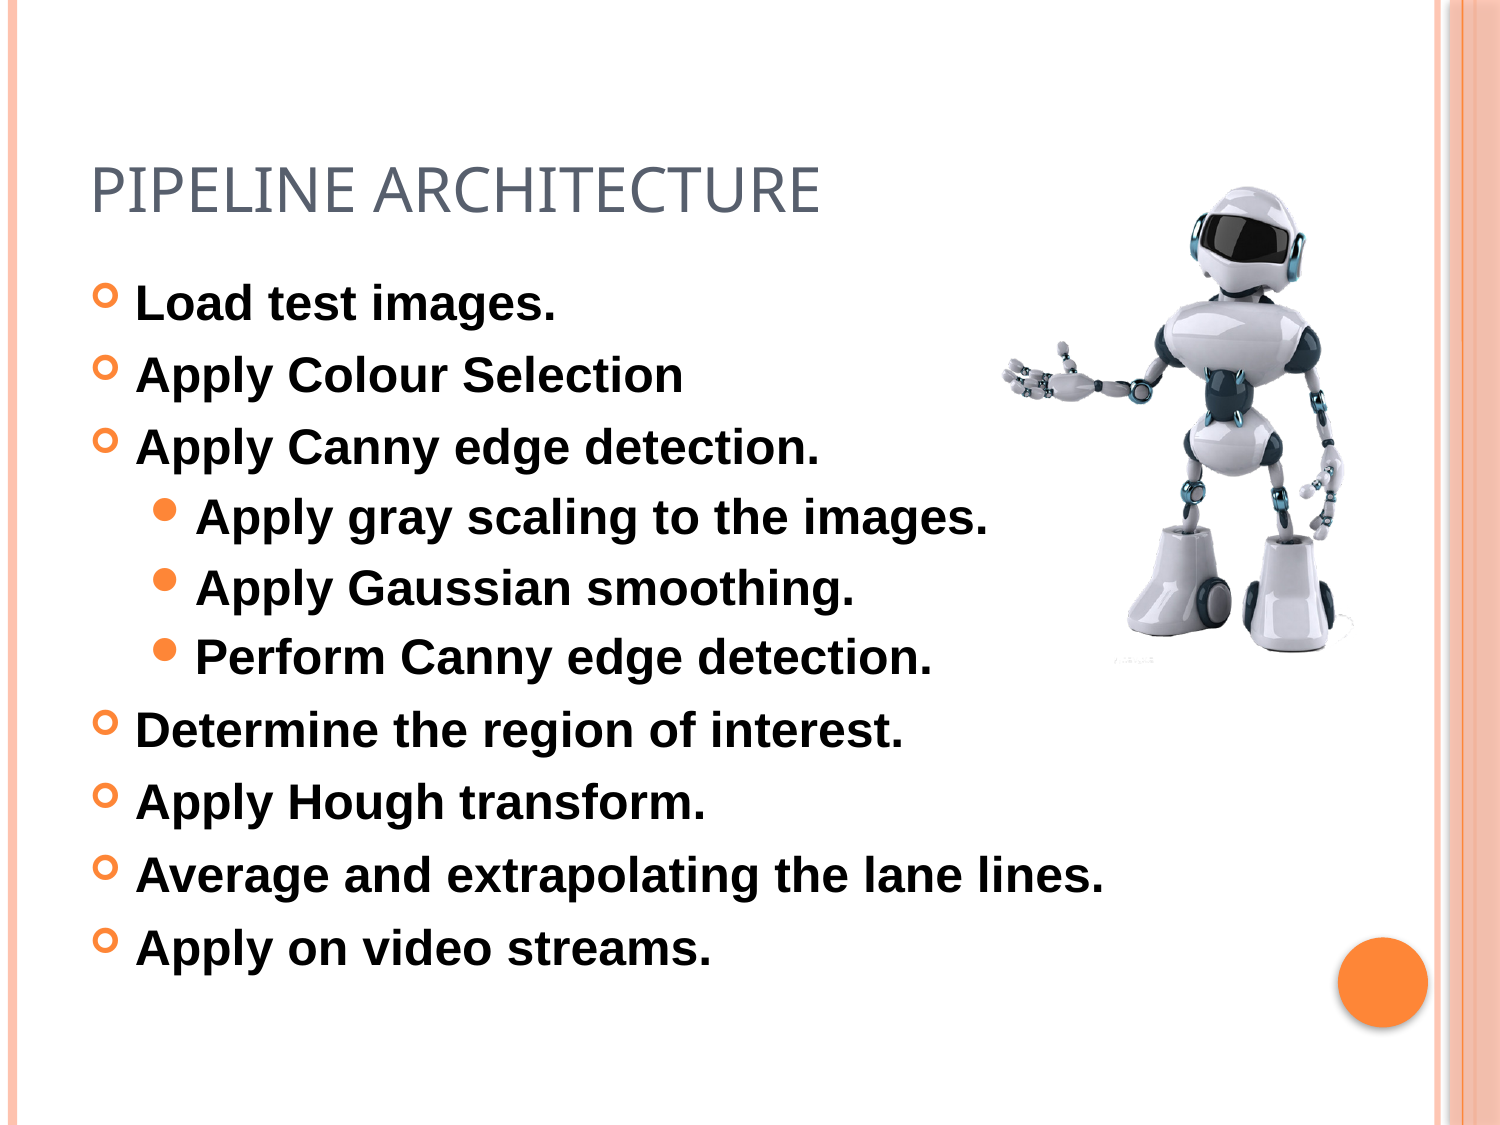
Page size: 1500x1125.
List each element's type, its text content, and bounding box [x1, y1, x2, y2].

picture [985, 172, 1377, 666]
title PIPELINE ARCHITECTURE [75, 45, 1300, 233]
list Load test images. Apply Colour Selection Apply Canny edge detection. Apply gray scaling to the images. Apply Gaussian smoothing. Perform Canny edge detection. Determine the region of interest. Apply Hough transform. Average and extrapolating the lane lines. Apply on video streams. [75, 262, 1300, 1062]
